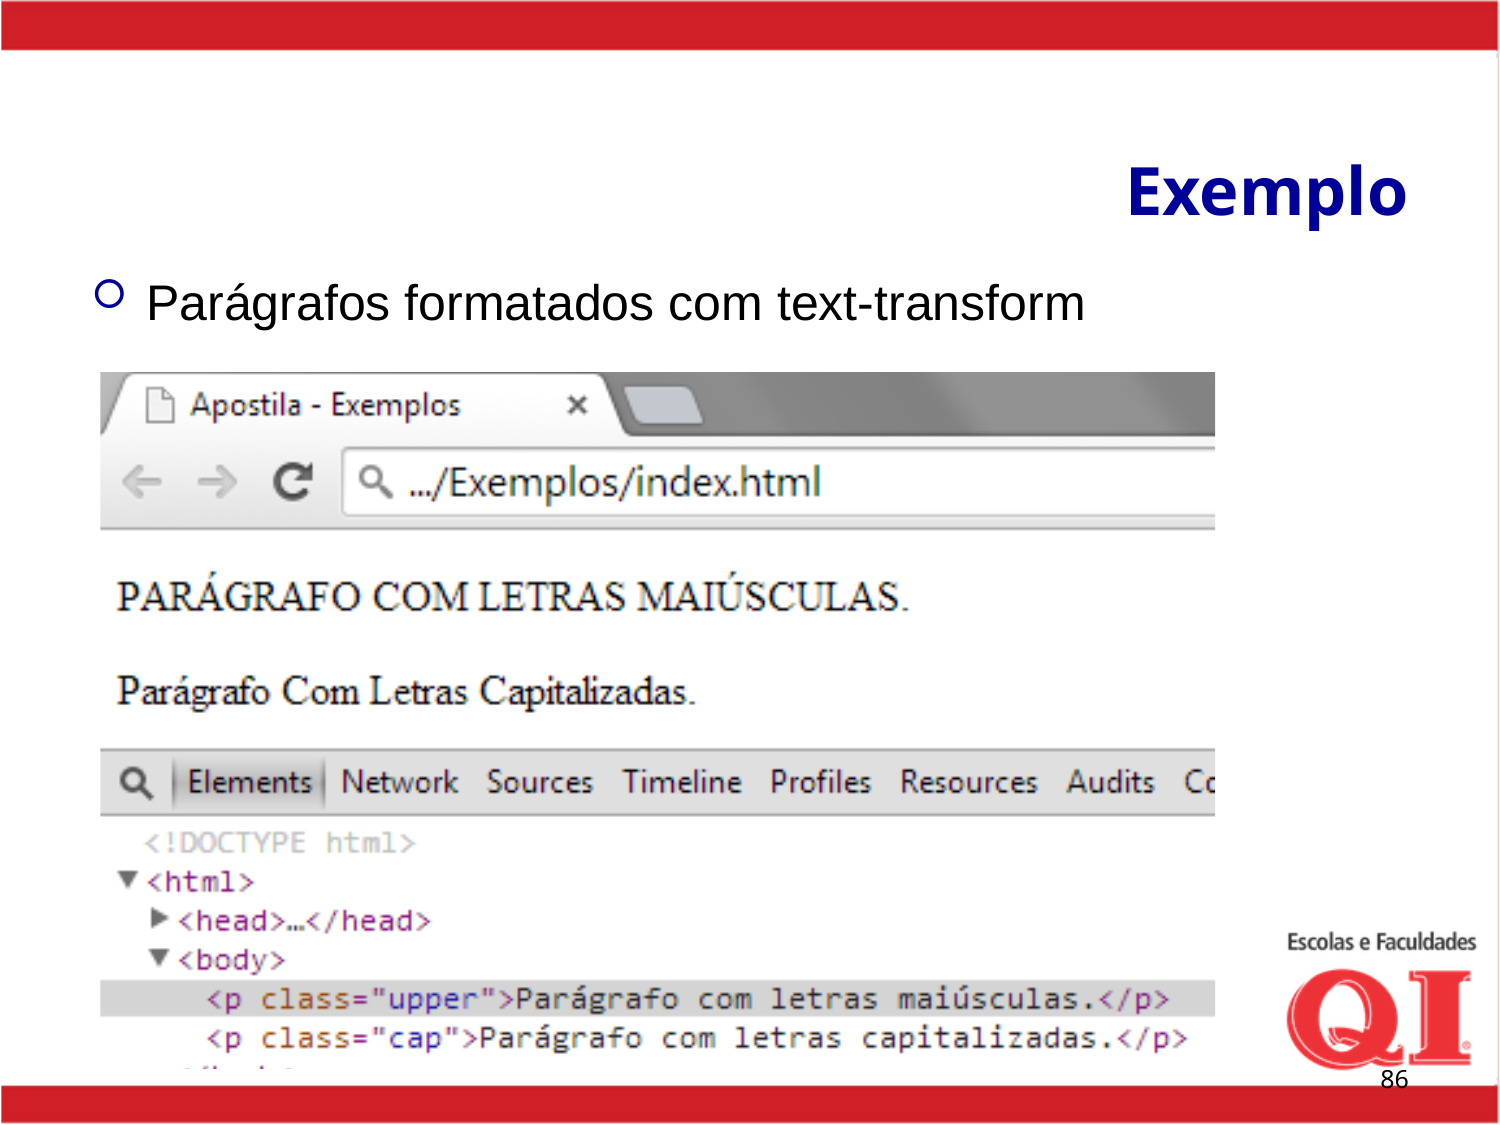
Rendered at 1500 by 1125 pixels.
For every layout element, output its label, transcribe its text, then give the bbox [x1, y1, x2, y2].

picture [0, 0, 1500, 1125]
title Exemplo [224, 48, 1424, 236]
list Parágrafos formatados com text-transform [76, 278, 1424, 1014]
slide_number 86 [1074, 1030, 1424, 1106]
